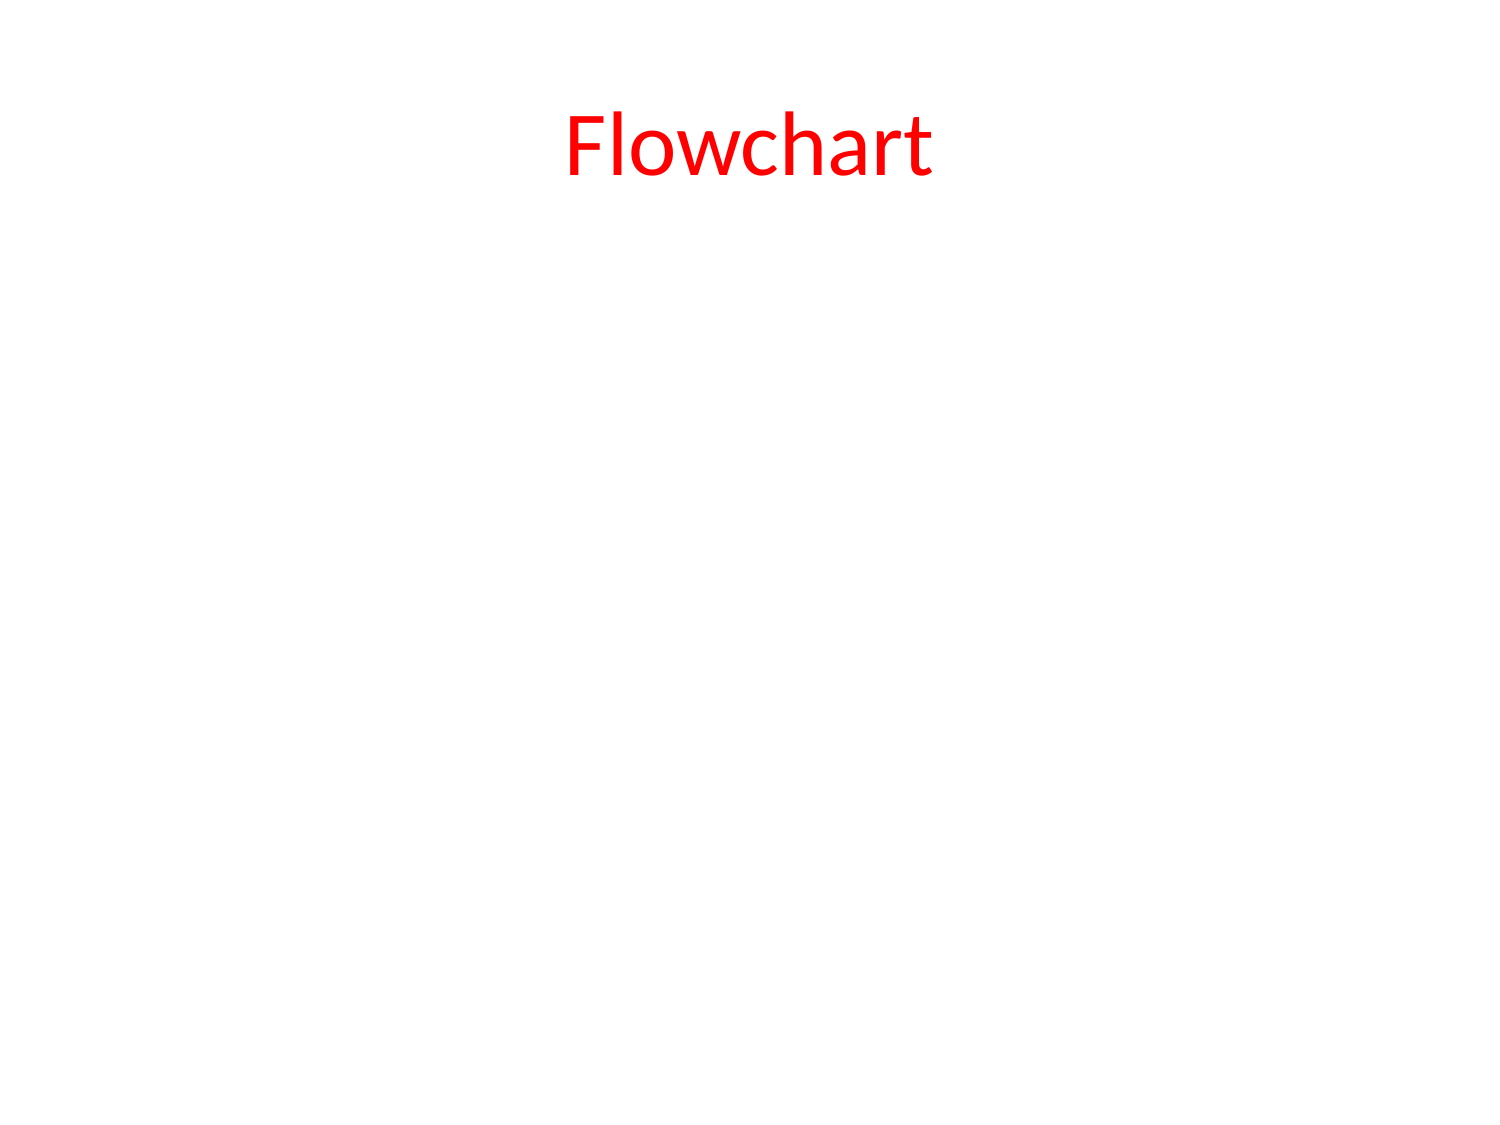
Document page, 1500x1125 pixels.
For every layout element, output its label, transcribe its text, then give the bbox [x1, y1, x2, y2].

title Flowchart [74, 44, 1426, 233]
